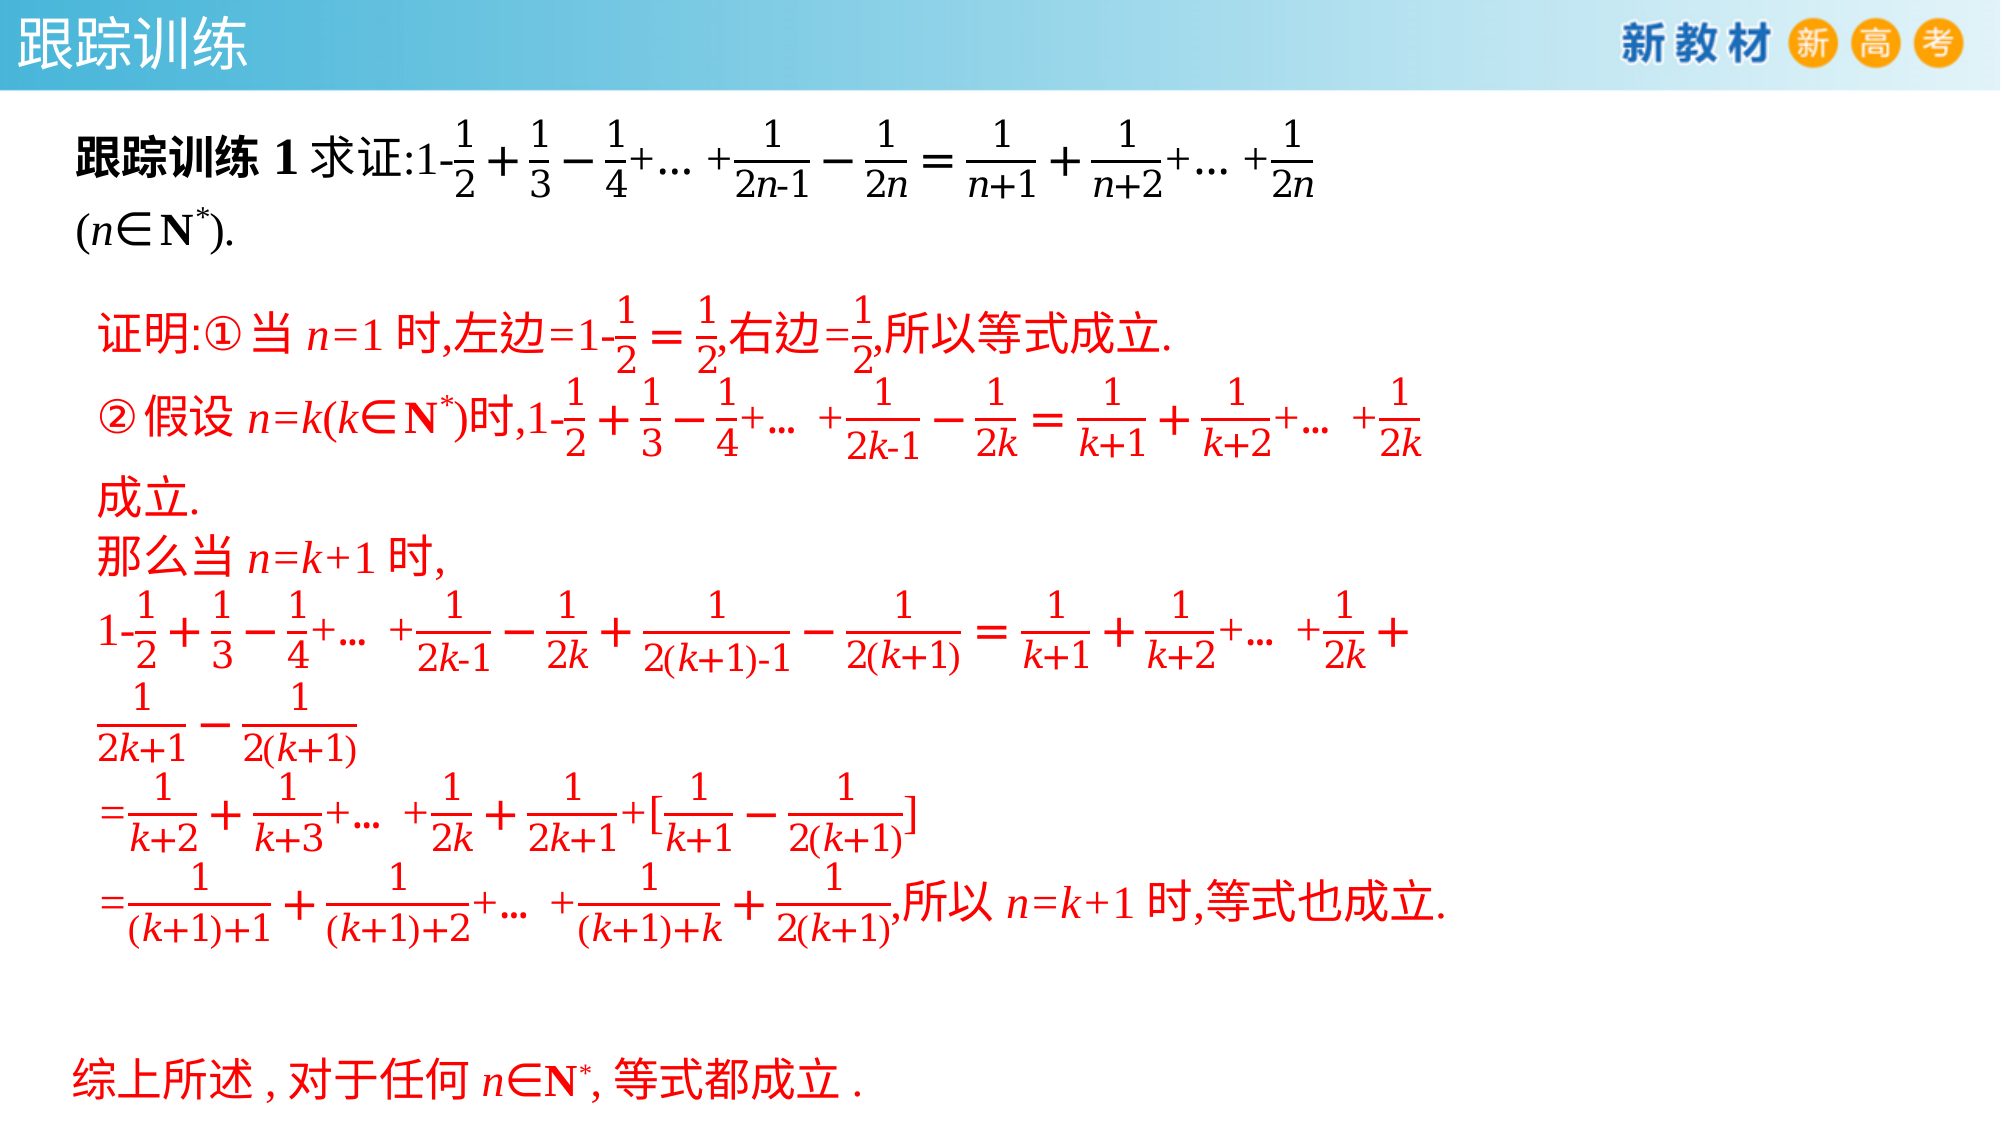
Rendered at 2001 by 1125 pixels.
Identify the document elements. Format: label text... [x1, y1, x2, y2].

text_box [75, 116, 1405, 263]
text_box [96, 292, 1458, 1043]
text_box 综上所述,对于任何n∈N*,等式都成立. [56, 1032, 891, 1114]
picture [0, 0, 2001, 1125]
text_box 跟踪训练 [1, 0, 265, 85]
